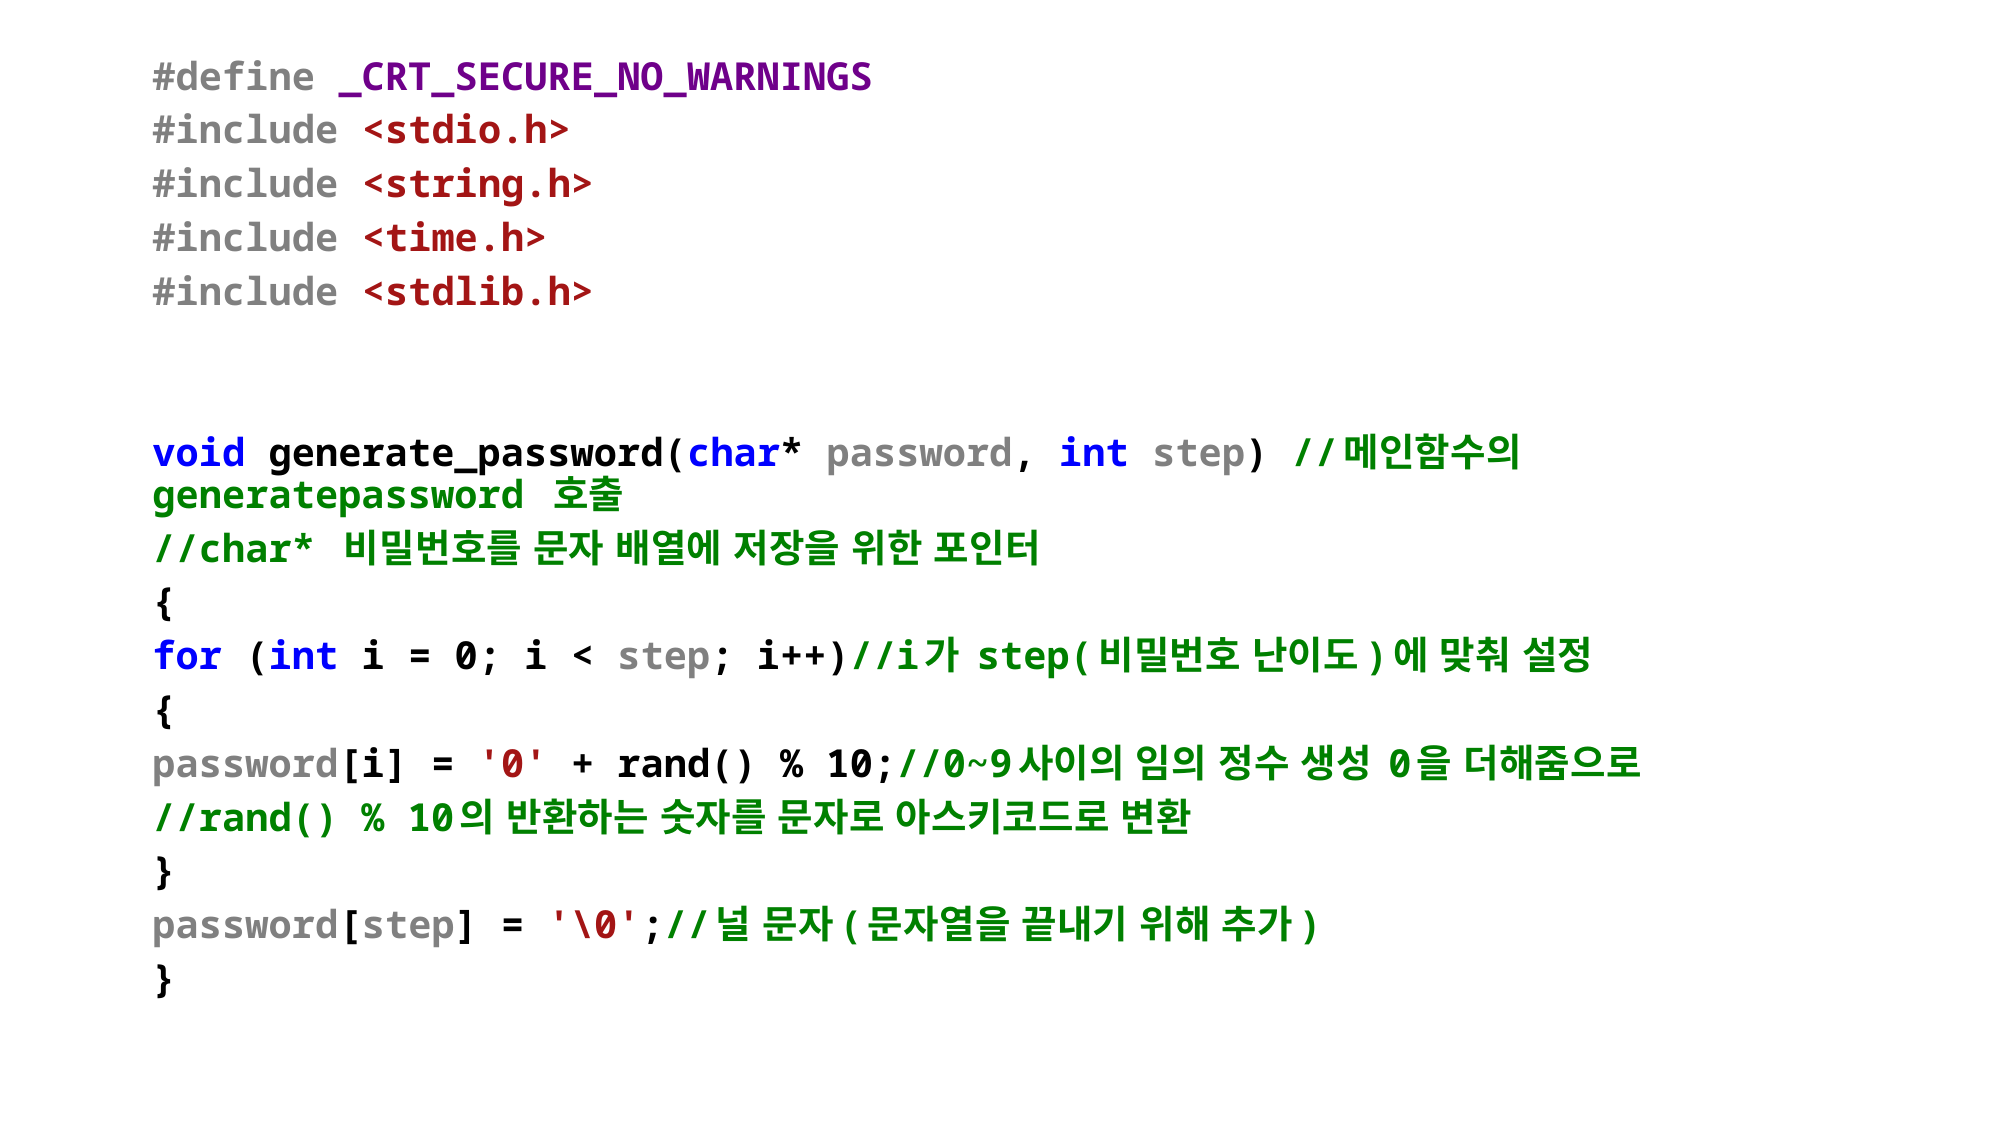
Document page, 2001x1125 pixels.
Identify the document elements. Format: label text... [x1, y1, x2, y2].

list #define _CRT_SECURE_NO_WARNINGS #include <stdio.h> #include <string.h> #include <time.h> #include <stdlib.h> void generate_password(char* password, int step) //메인함수의 generatepassword 호출 //char* 비밀번호를 문자 배열에 저장을 위한 포인터 { for (int i = 0; i < step; i++)//i가 step(비밀번호 난이도)에 맞춰 설정 { password[i] = '0' + rand() % 10;//0~9사이의 임의 정수 생성 0을 더해줌으로 //rand() % 10의 반환하는 숫자를 문자로 아스키코드로 변환 } password[step] = '\0';//널 문자(문자열을 끝내기 위해 추가) } [137, 49, 1863, 1014]
